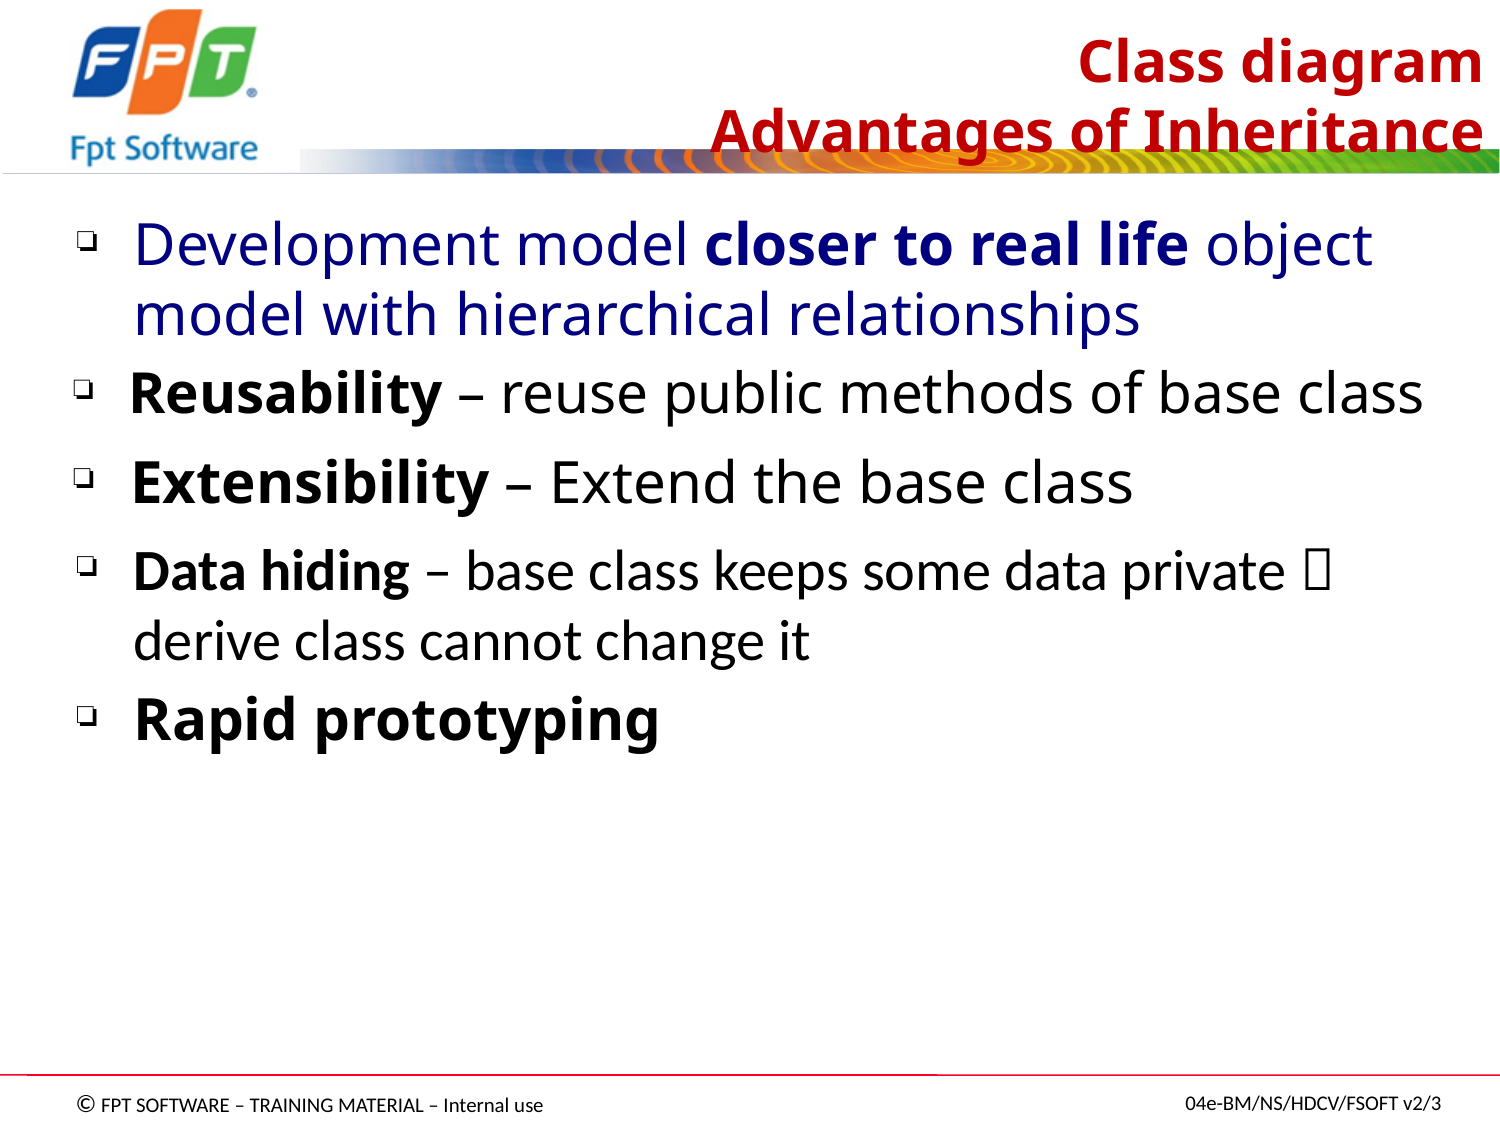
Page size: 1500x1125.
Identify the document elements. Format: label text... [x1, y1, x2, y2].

text_box Reusability – reuse public methods of base class [59, 350, 1463, 437]
text_box Data hiding – base class keeps some data private  derive class cannot change it [62, 524, 1466, 675]
list Development model closer to real life object model with hierarchical relationships [62, 199, 1466, 388]
title Class diagram Advantages of Inheritance [149, 0, 1500, 188]
text_box Extensibility – Extend the base class [59, 437, 1463, 538]
text_box Rapid prototyping [62, 675, 1466, 775]
picture [0, 8, 1500, 300]
